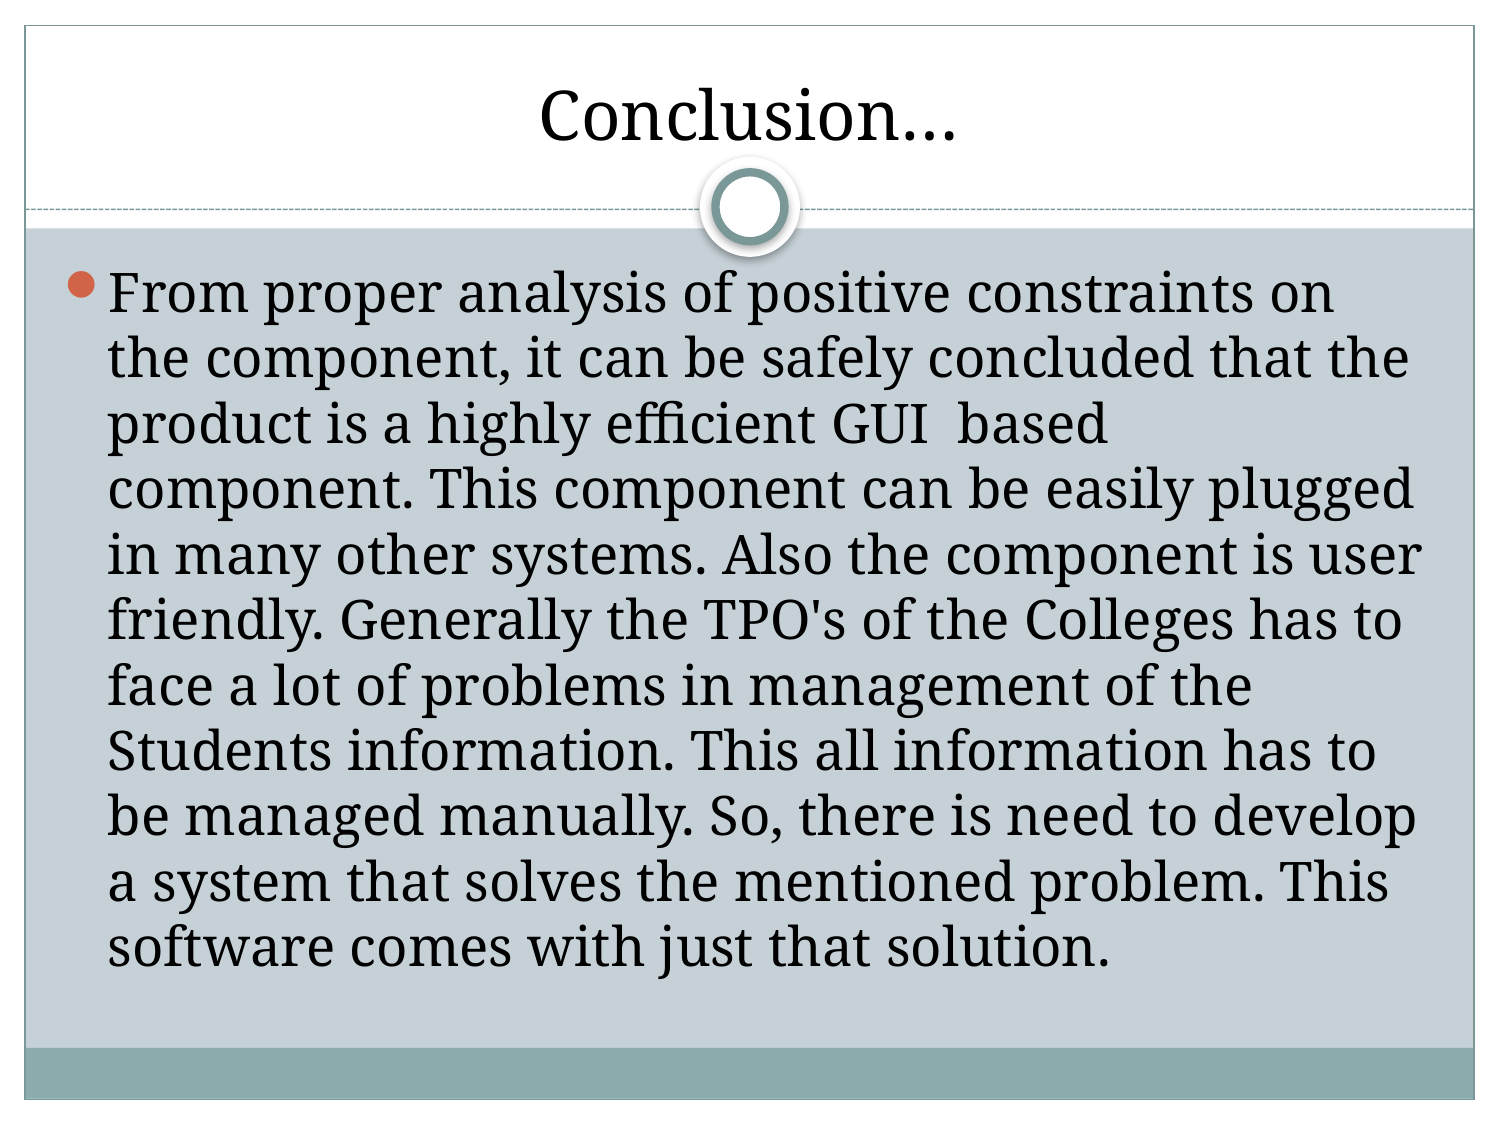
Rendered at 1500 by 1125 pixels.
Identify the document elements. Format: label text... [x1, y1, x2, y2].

title Conclusion… [49, 37, 1450, 162]
list From proper analysis of positive constraints on the component, it can be safely concluded that the product is a highly efficient GUI based component. This component can be easily plugged in many other systems. Also the component is user friendly. Generally the TPO's of the Colleges has to face a lot of problems in management of the Students information. This all information has to be managed manually. So, there is need to develop a system that solves the mentioned problem. This software comes with just that solution. [49, 250, 1445, 1001]
